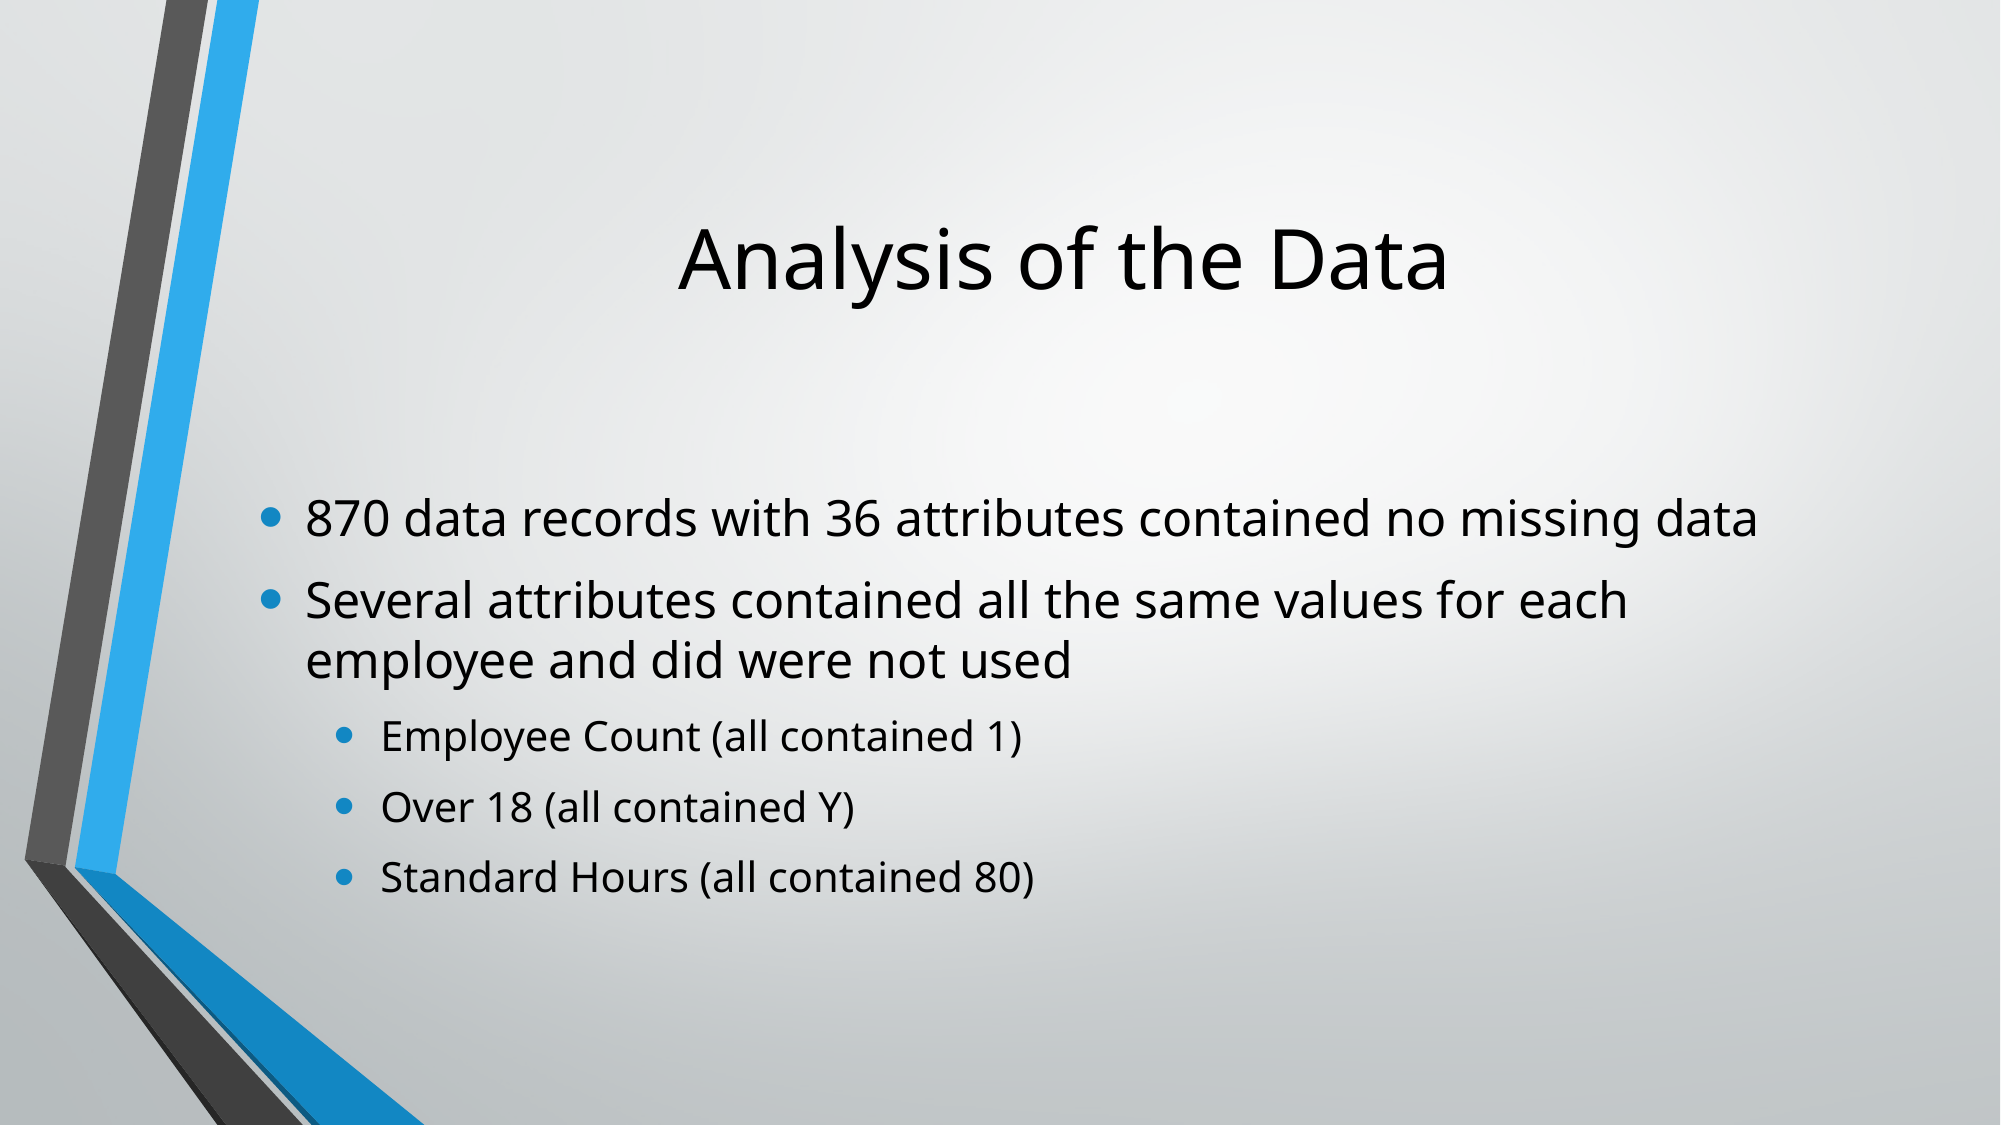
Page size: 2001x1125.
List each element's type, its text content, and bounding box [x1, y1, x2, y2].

list 870 data records with 36 attributes contained no missing data Several attributes contained all the same values for each employee and did were not used Employee Count (all contained 1) Over 18 (all contained Y) Standard Hours (all contained 80) [243, 437, 1887, 950]
title Analysis of the Data [243, 112, 1887, 400]
